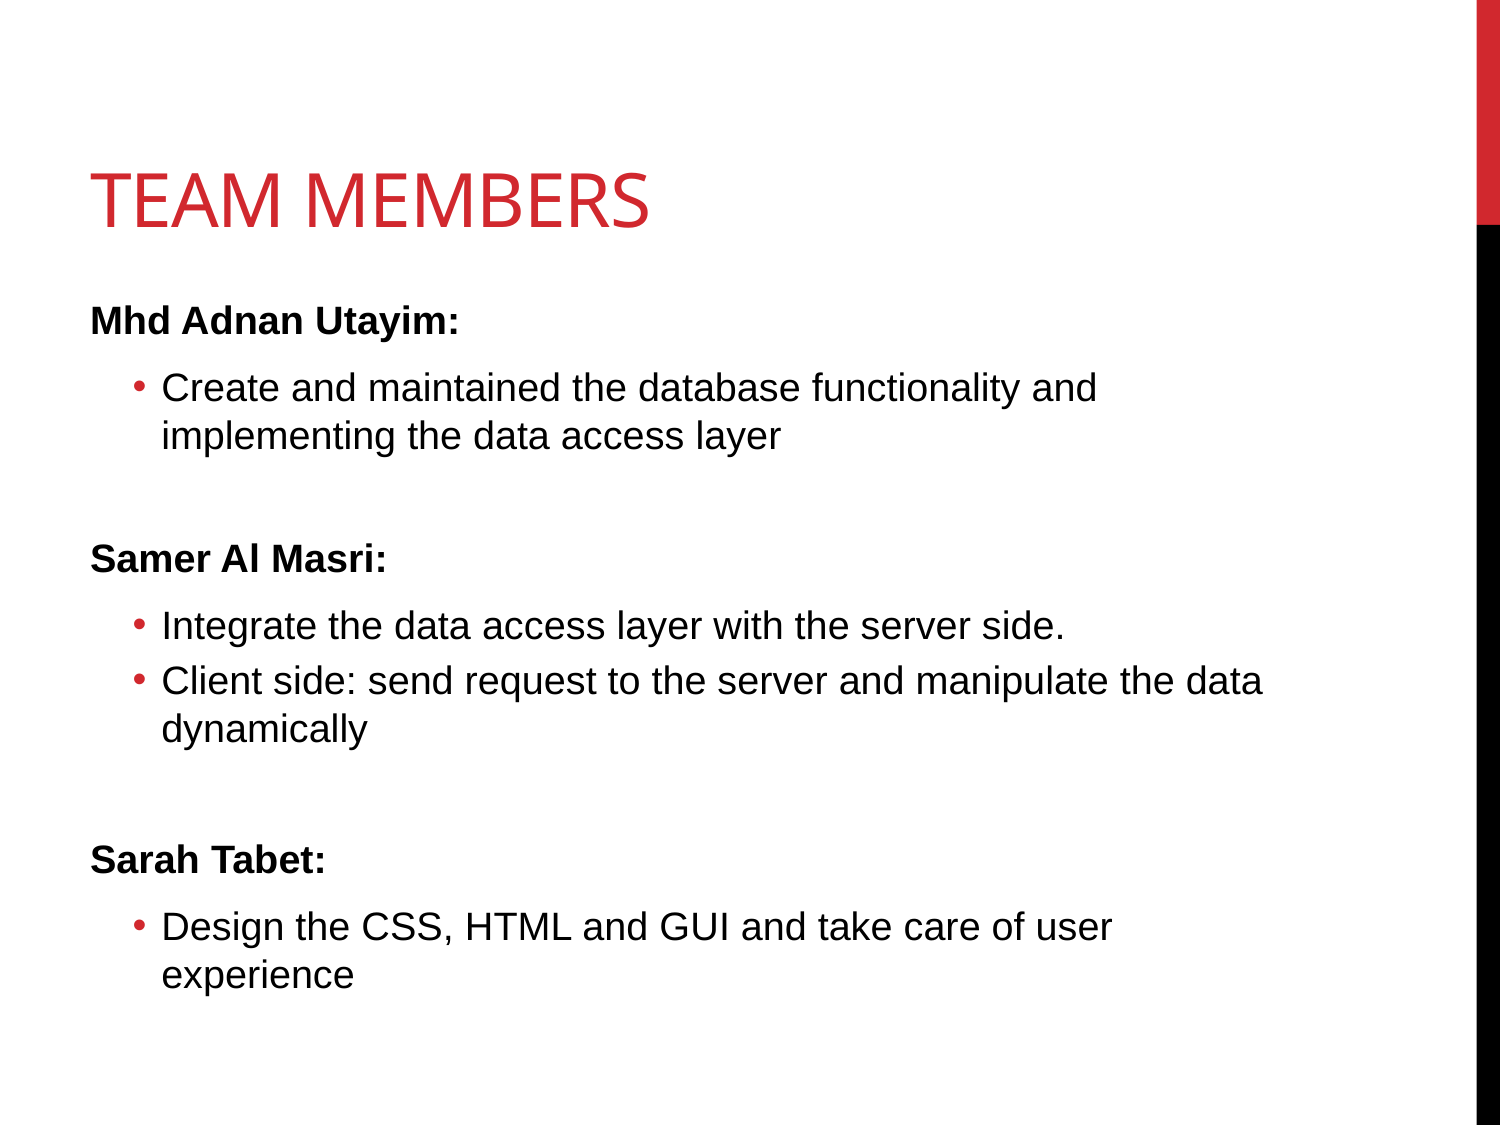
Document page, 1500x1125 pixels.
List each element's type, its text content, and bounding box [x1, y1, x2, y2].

title Team Members [75, 25, 1025, 250]
list Mhd Adnan Utayim: Create and maintained the database functionality and implementing the data access layer Samer Al Masri: Integrate the data access layer with the server side. Client side: send request to the server and manipulate the data dynamically Sarah Tabet: Design the CSS, HTML and GUI and take care of user experience [75, 287, 1325, 1005]
